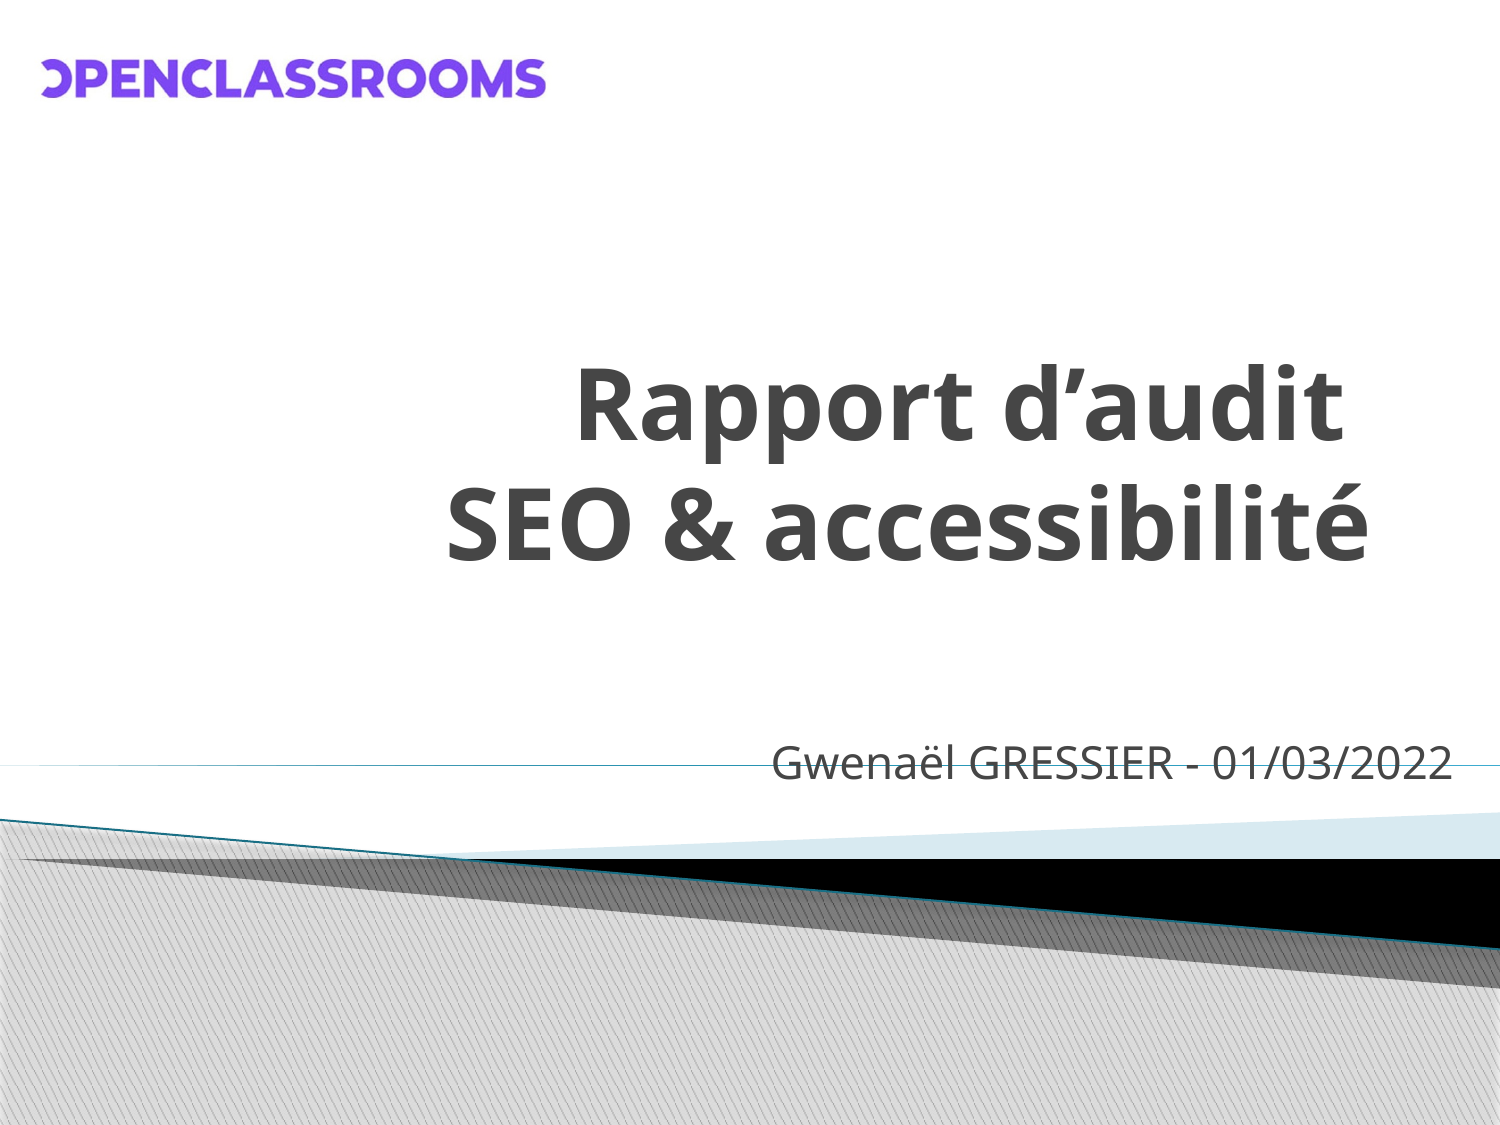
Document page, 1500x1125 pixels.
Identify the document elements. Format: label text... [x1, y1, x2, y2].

picture [5, 859, 1500, 989]
subtitle Gwenaël GRESSIER - 01/03/2022 [726, 726, 1470, 797]
title Rapport d’audit SEO & accessibilité [112, 287, 1388, 588]
picture [23, 23, 563, 130]
